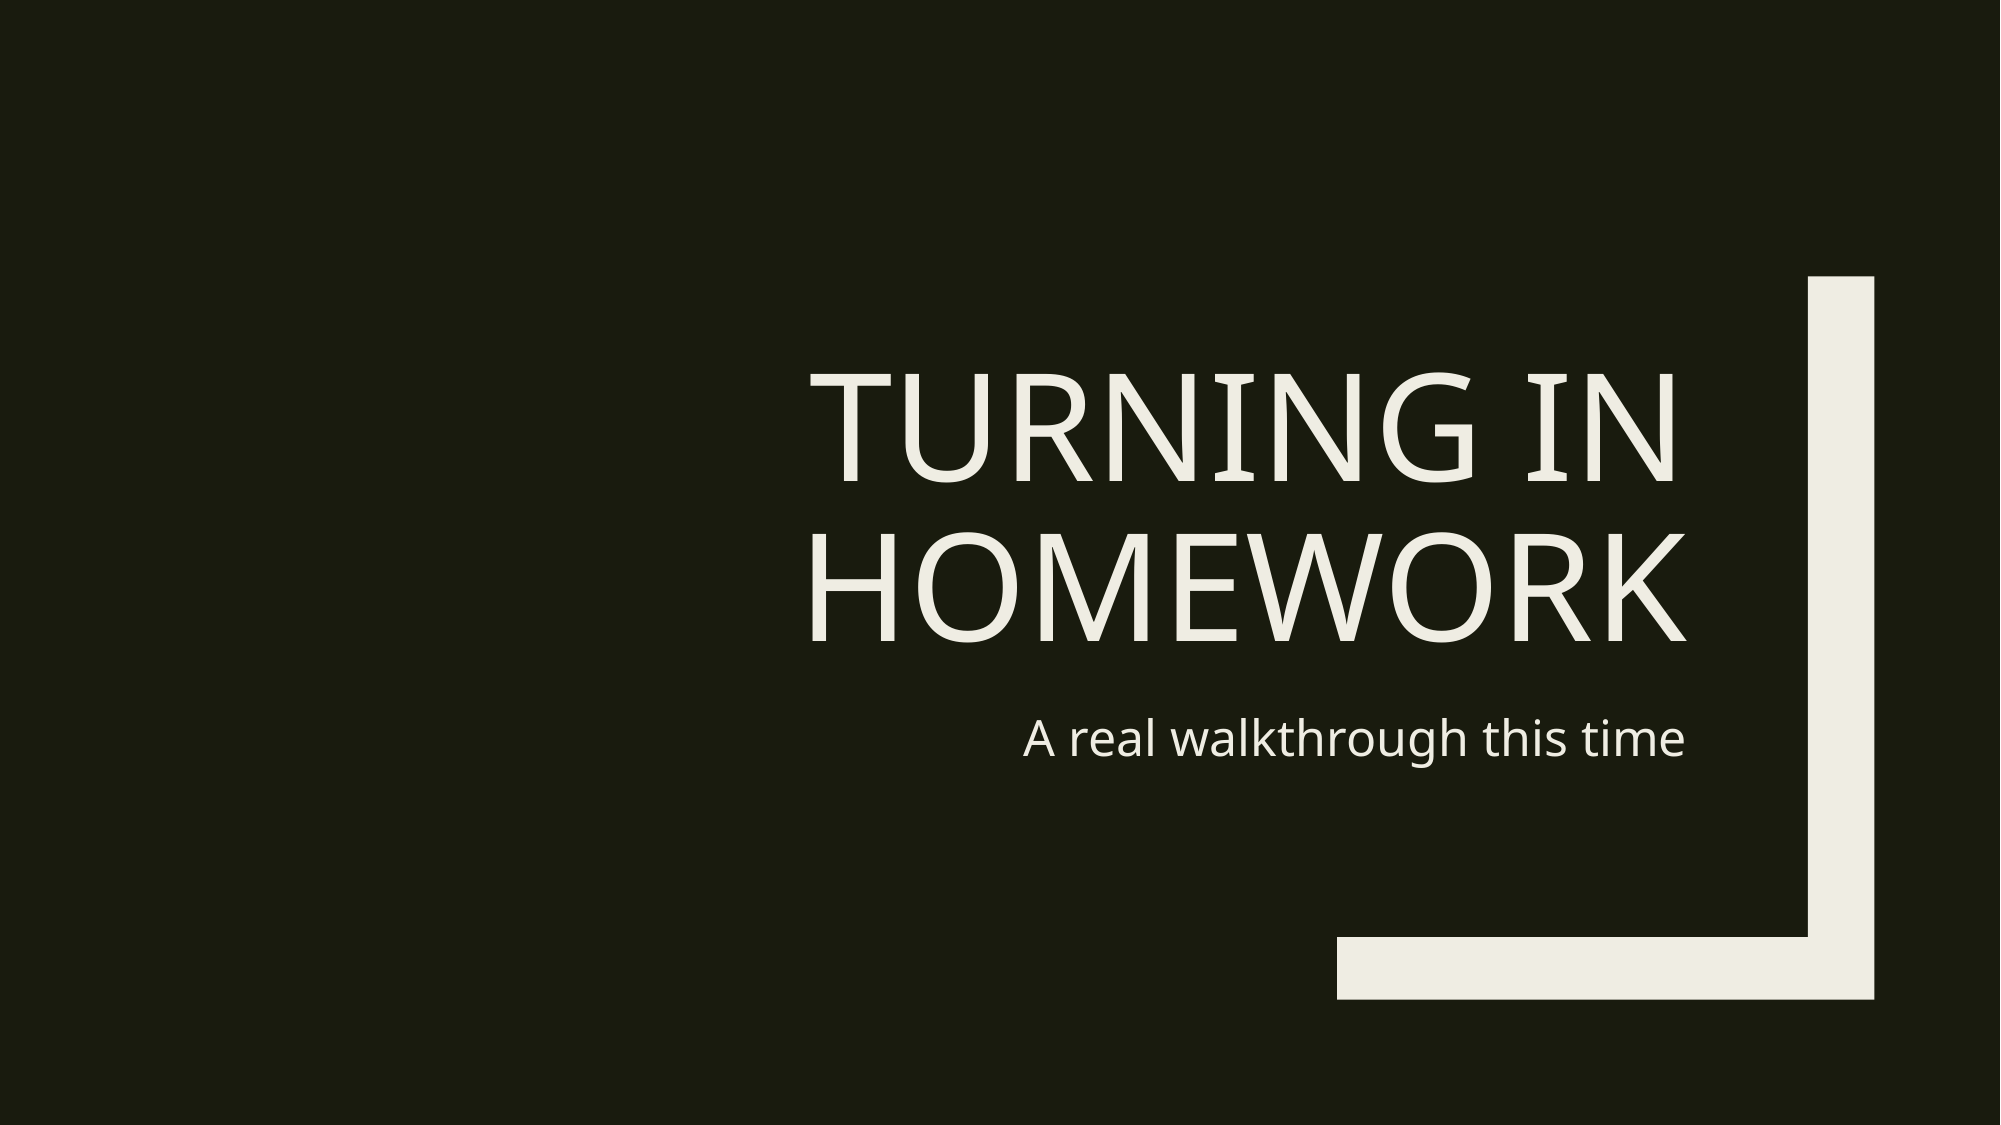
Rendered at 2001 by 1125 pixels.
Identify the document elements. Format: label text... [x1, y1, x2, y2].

title Turning in Homework [125, 213, 1703, 682]
list A real walkthrough this time [125, 691, 1703, 880]
